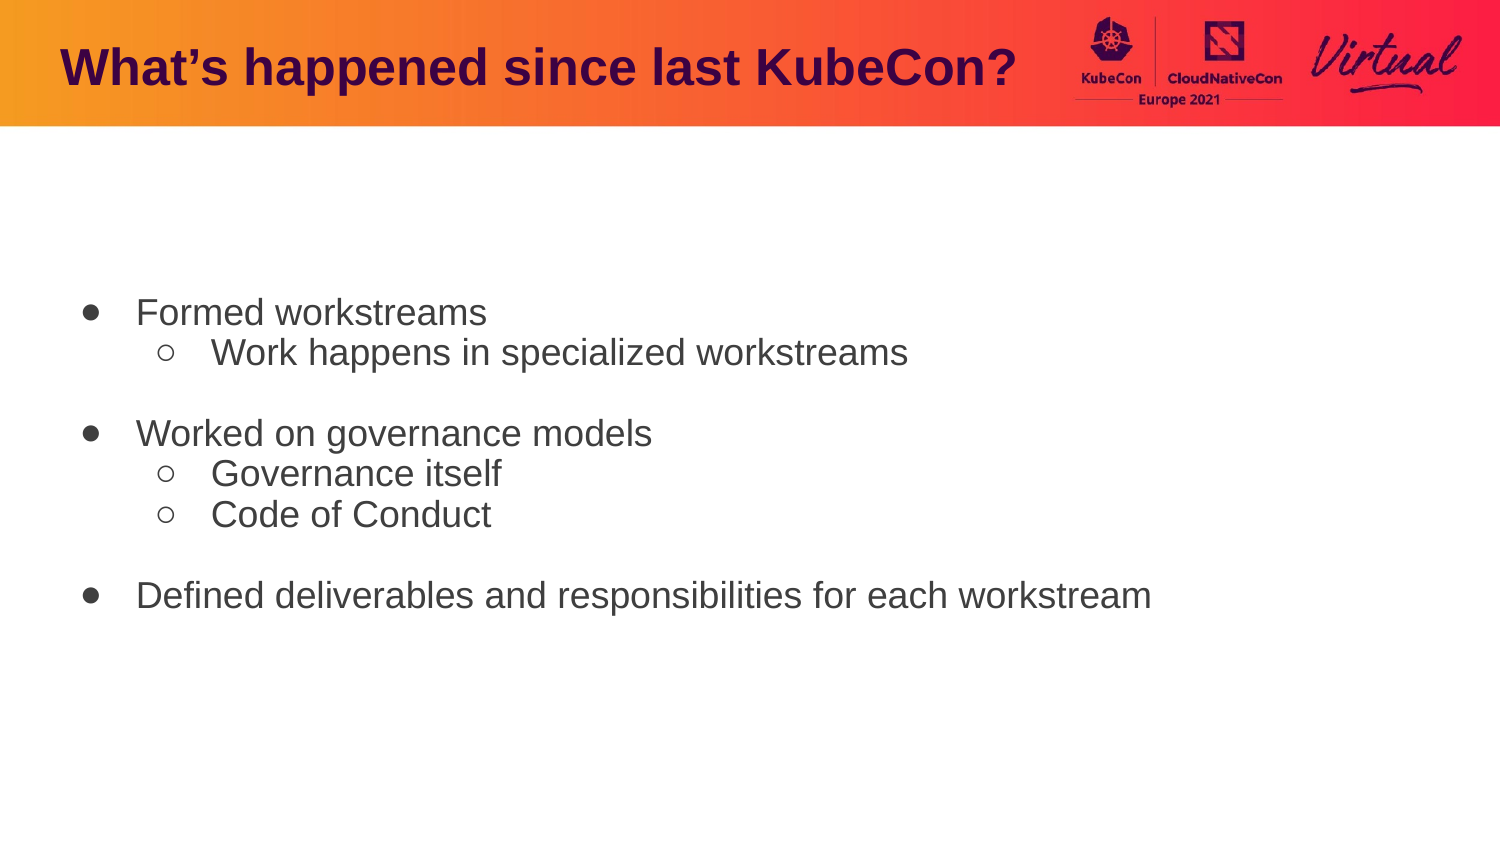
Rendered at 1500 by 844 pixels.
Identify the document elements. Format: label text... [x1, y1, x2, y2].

text_box Formed workstreams Work happens in specialized workstreams Worked on governance models Governance itself Code of Conduct Defined deliverables and responsibilities for each workstream [49, 150, 1344, 800]
picture [0, 0, 1500, 844]
text_box What’s happened since last KubeCon? [49, 0, 1344, 150]
